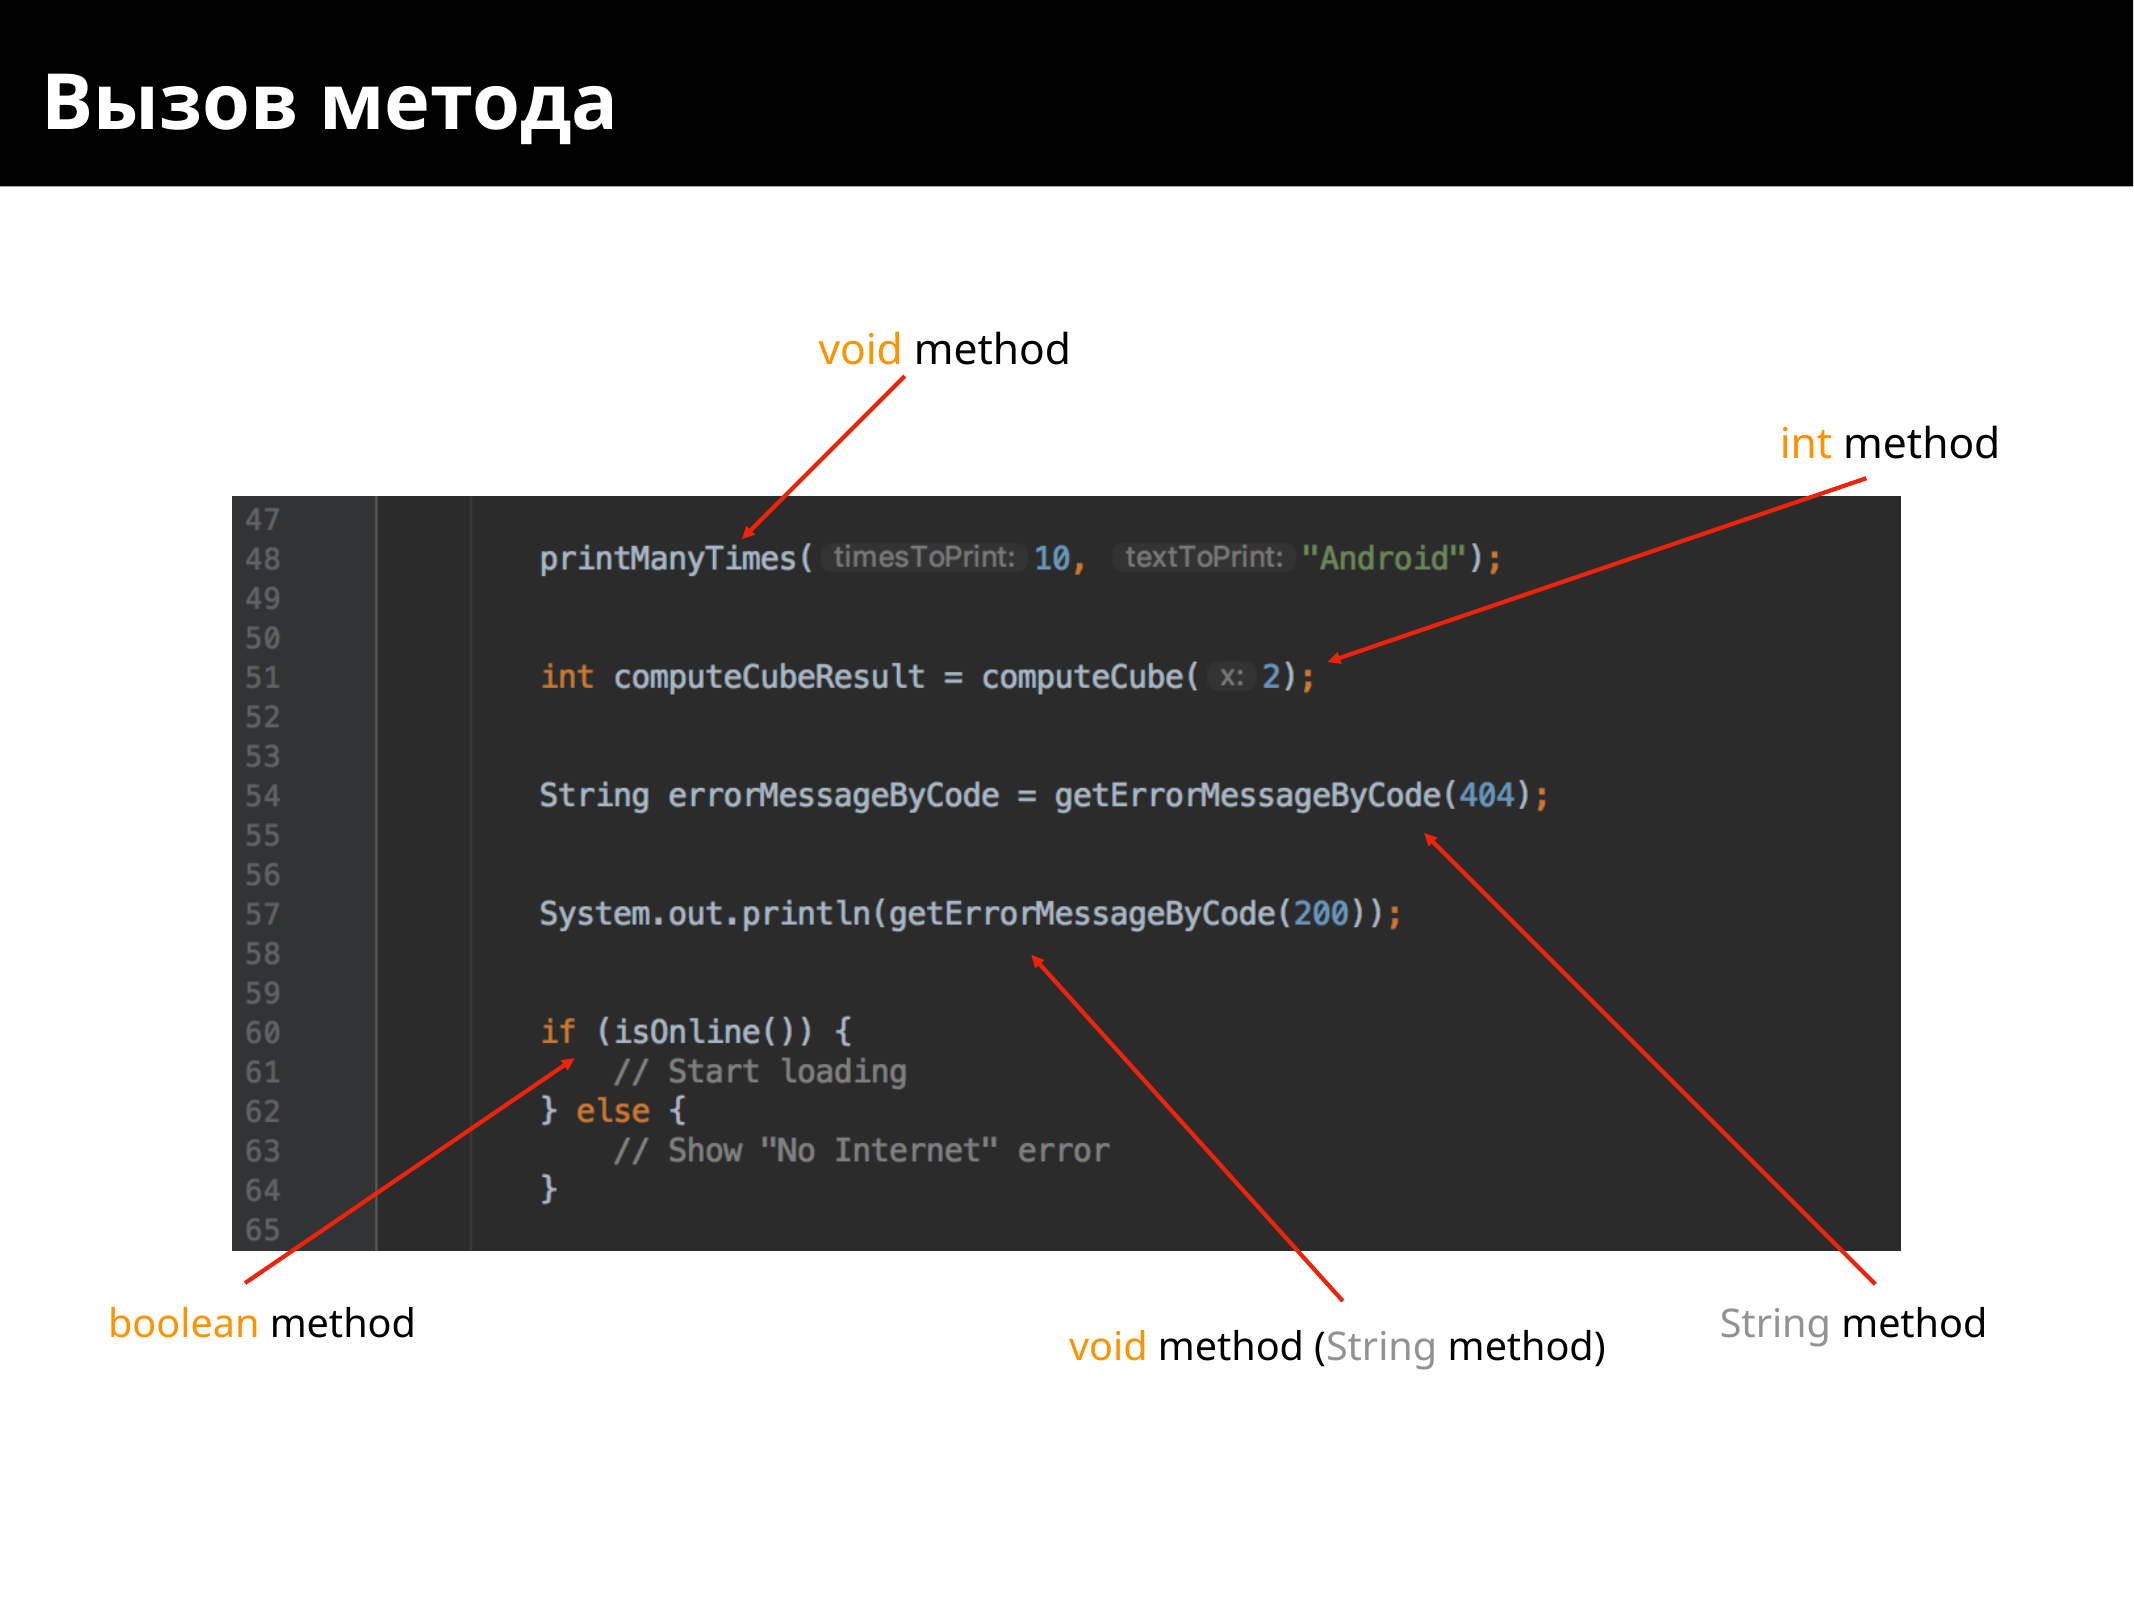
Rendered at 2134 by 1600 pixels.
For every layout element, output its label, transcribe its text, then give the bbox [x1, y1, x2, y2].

title Вызов метода [32, 30, 2101, 154]
text_box void method [810, 313, 1106, 389]
text_box String method [1711, 1289, 2007, 1365]
text_box int method [1771, 407, 2067, 484]
text_box [0, 0, 2134, 187]
text_box boolean method [99, 1289, 447, 1365]
picture [232, 496, 1901, 1251]
text_box void method (String method) [1060, 1312, 1654, 1388]
